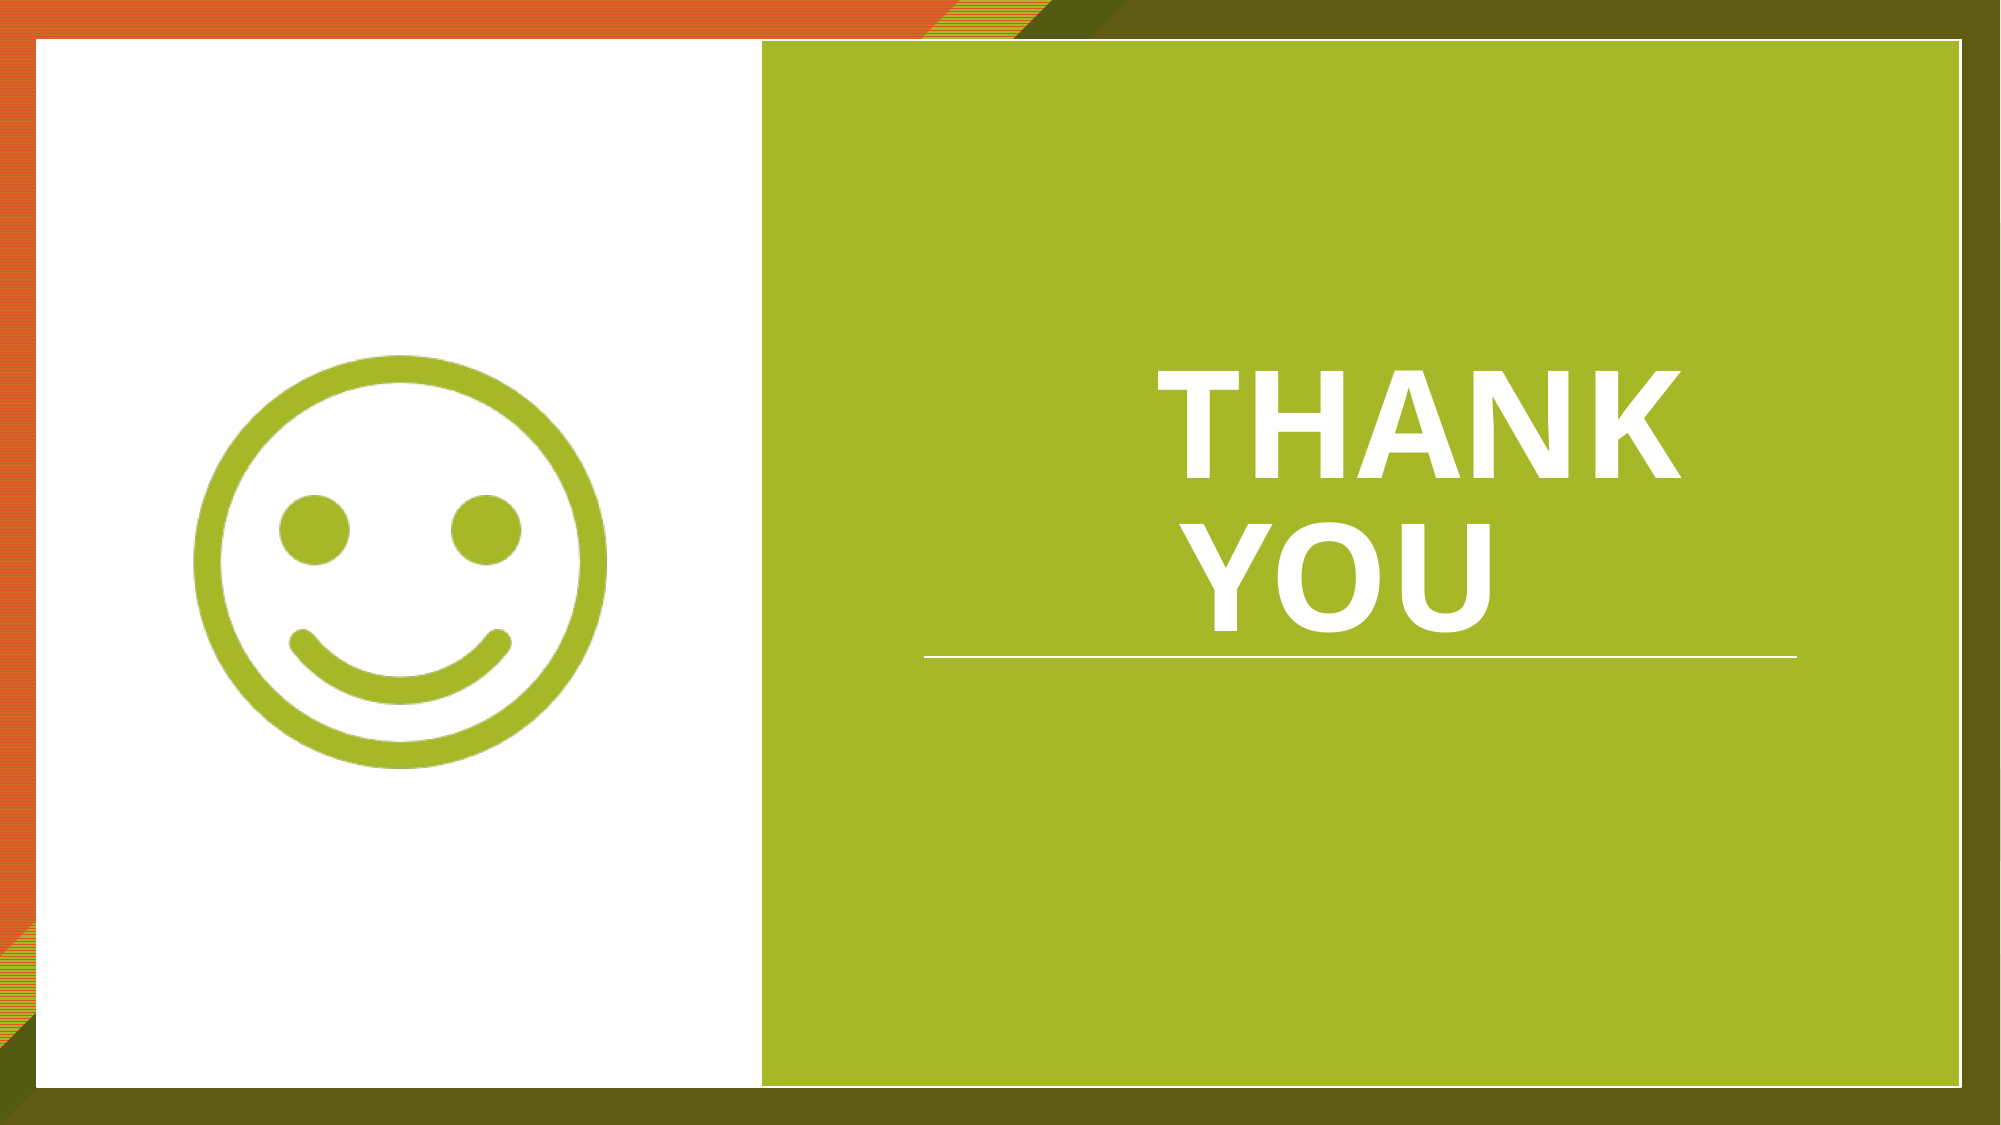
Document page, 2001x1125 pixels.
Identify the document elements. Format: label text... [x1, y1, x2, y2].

title Thank You [866, 146, 1855, 670]
picture [142, 304, 658, 820]
text_box [36, 39, 1962, 1088]
